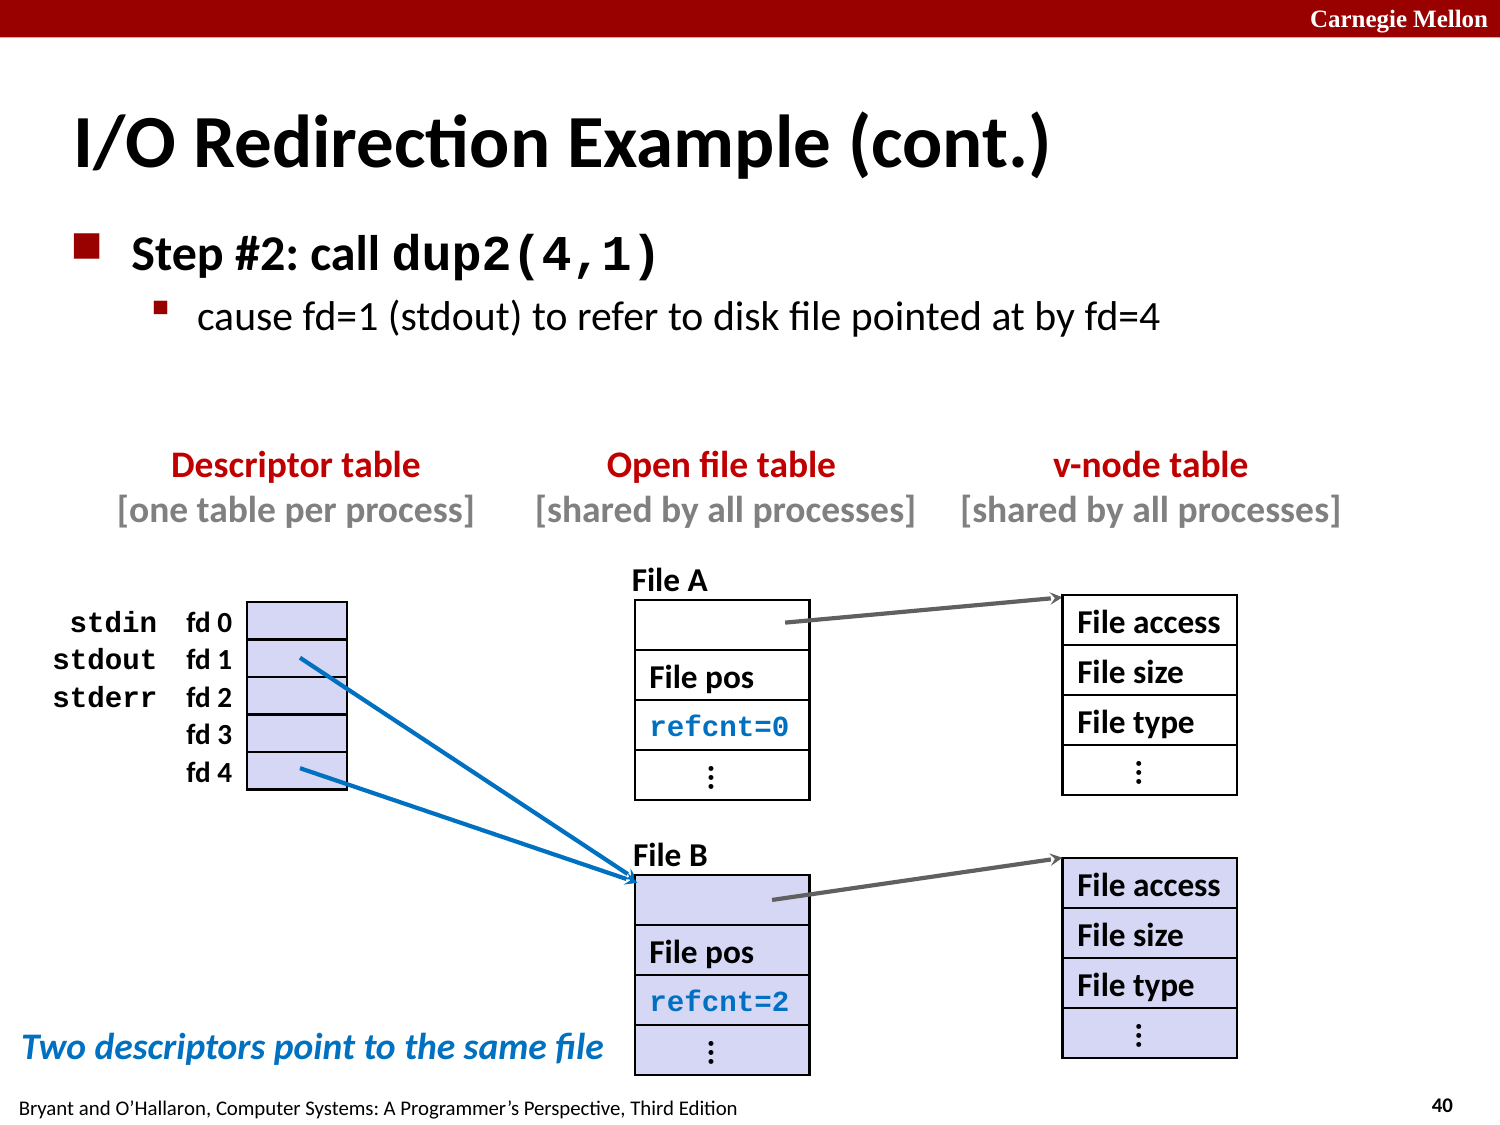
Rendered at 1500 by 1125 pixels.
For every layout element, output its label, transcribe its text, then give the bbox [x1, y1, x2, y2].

text_box fd 1 [173, 639, 248, 677]
text_box stdin [54, 595, 173, 646]
text_box Descriptor table [one table per process] [101, 433, 491, 538]
list Step #2: call dup2(4,1) cause fd=1 (stdout) to refer to disk file pointed at by fd=4 [59, 212, 1476, 376]
text_box [248, 602, 348, 639]
text_box File pos [634, 925, 810, 975]
text_box File size [1062, 645, 1238, 695]
text_box File size [1062, 907, 1238, 957]
text_box File pos [634, 650, 810, 699]
text_box File type [1062, 695, 1238, 746]
text_box ... [634, 1025, 810, 1075]
text_box ... [1062, 746, 1238, 796]
text_box File A [617, 550, 724, 605]
text_box stderr [37, 683, 173, 721]
text_box [634, 600, 810, 650]
text_box Open file table [shared by all processes] [520, 433, 932, 538]
text_box File access [1062, 595, 1238, 645]
text_box [1049, 853, 1063, 866]
text_box fd 4 [147, 752, 248, 790]
text_box ... [634, 750, 810, 800]
text_box File type [1062, 957, 1238, 1008]
text_box ... [1062, 1008, 1238, 1058]
text_box [248, 714, 348, 752]
text_box File access [1062, 857, 1238, 907]
text_box [248, 752, 348, 790]
text_box fd 3 [147, 714, 248, 752]
text_box refcnt=0 [634, 699, 810, 750]
text_box refcnt=2 [634, 975, 810, 1025]
text_box File B [618, 825, 723, 880]
text_box [1049, 592, 1062, 605]
text_box [634, 875, 810, 925]
text_box [248, 639, 348, 677]
text_box fd 2 [173, 677, 248, 714]
title I/O Redirection Example (cont.) [58, 74, 1305, 201]
text_box [248, 677, 348, 714]
text_box v-node table [shared by all processes] [945, 433, 1357, 538]
text_box stdout [37, 633, 173, 683]
text_box [623, 880, 638, 885]
text_box Two descriptors point to the same file [6, 1014, 620, 1075]
text_box fd 0 [173, 602, 248, 639]
